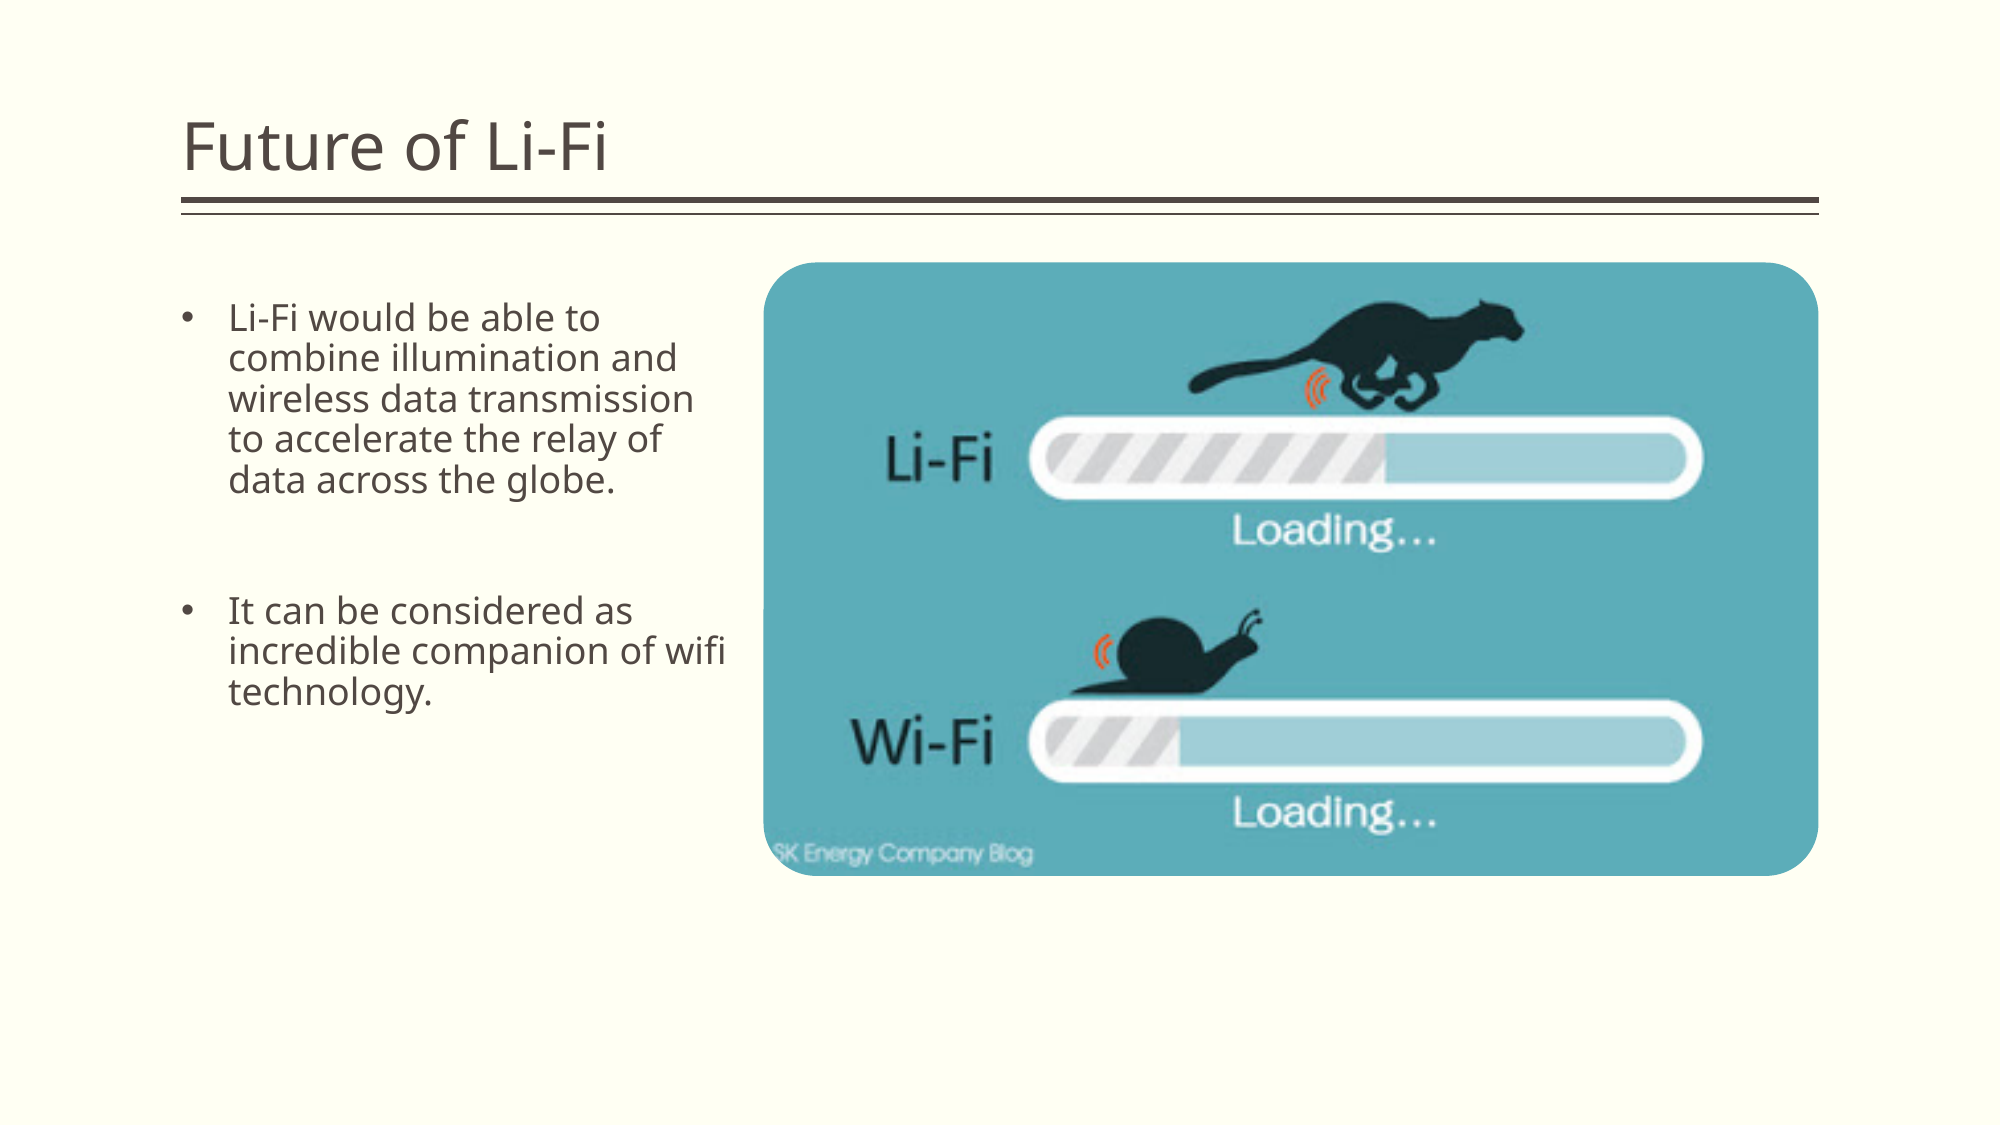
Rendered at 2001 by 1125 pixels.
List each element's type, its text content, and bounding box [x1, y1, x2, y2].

list Li-Fi would be able to combine illumination and wireless data transmission to accelerate the relay of data across the globe. It can be considered as incredible companion of wifi technology. [181, 221, 739, 972]
picture [763, 262, 1819, 876]
title Future of Li-Fi [181, 12, 1819, 193]
